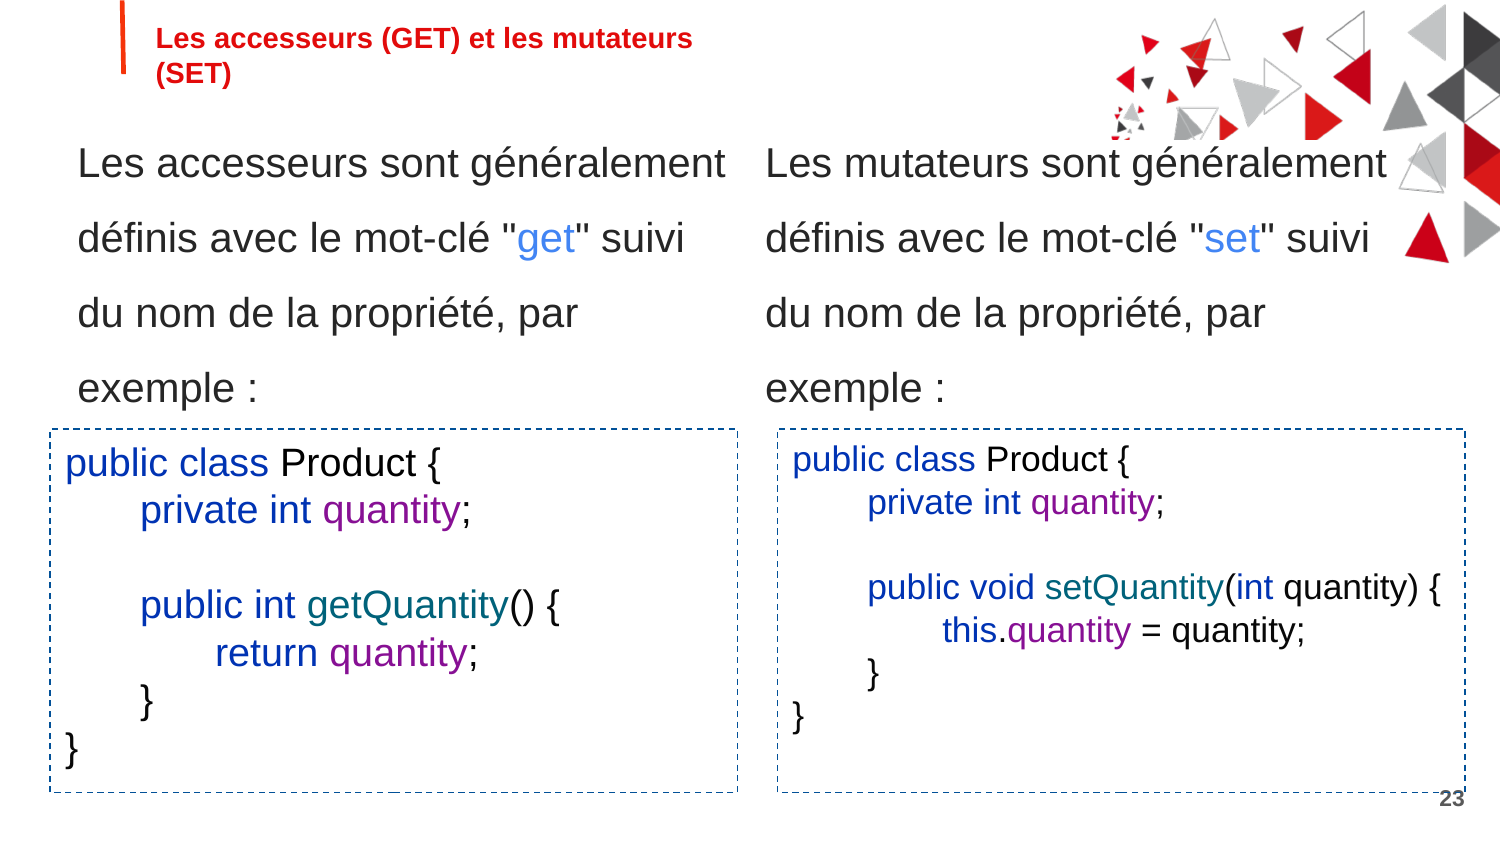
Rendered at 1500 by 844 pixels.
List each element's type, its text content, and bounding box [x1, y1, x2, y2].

text_box Les accesseurs (GET) et les mutateurs (SET) [140, 4, 793, 105]
text_box Les mutateurs sont généralement définis avec le mot-clé "set" suivi du nom de la propriété, par exemple : [749, 96, 1438, 427]
picture [1110, 0, 1500, 268]
text_box public class Product { private int quantity; public int getQuantity() { return quantity; } } [49, 429, 738, 793]
text_box Les accesseurs sont généralement définis avec le mot-clé "get" suivi du nom de la propriété, par exemple : [62, 96, 749, 427]
slide_number ‹#› [1389, 764, 1480, 830]
text_box public class Product { private int quantity; public void setQuantity(int quantity) { this.quantity = quantity; } } [777, 429, 1465, 793]
